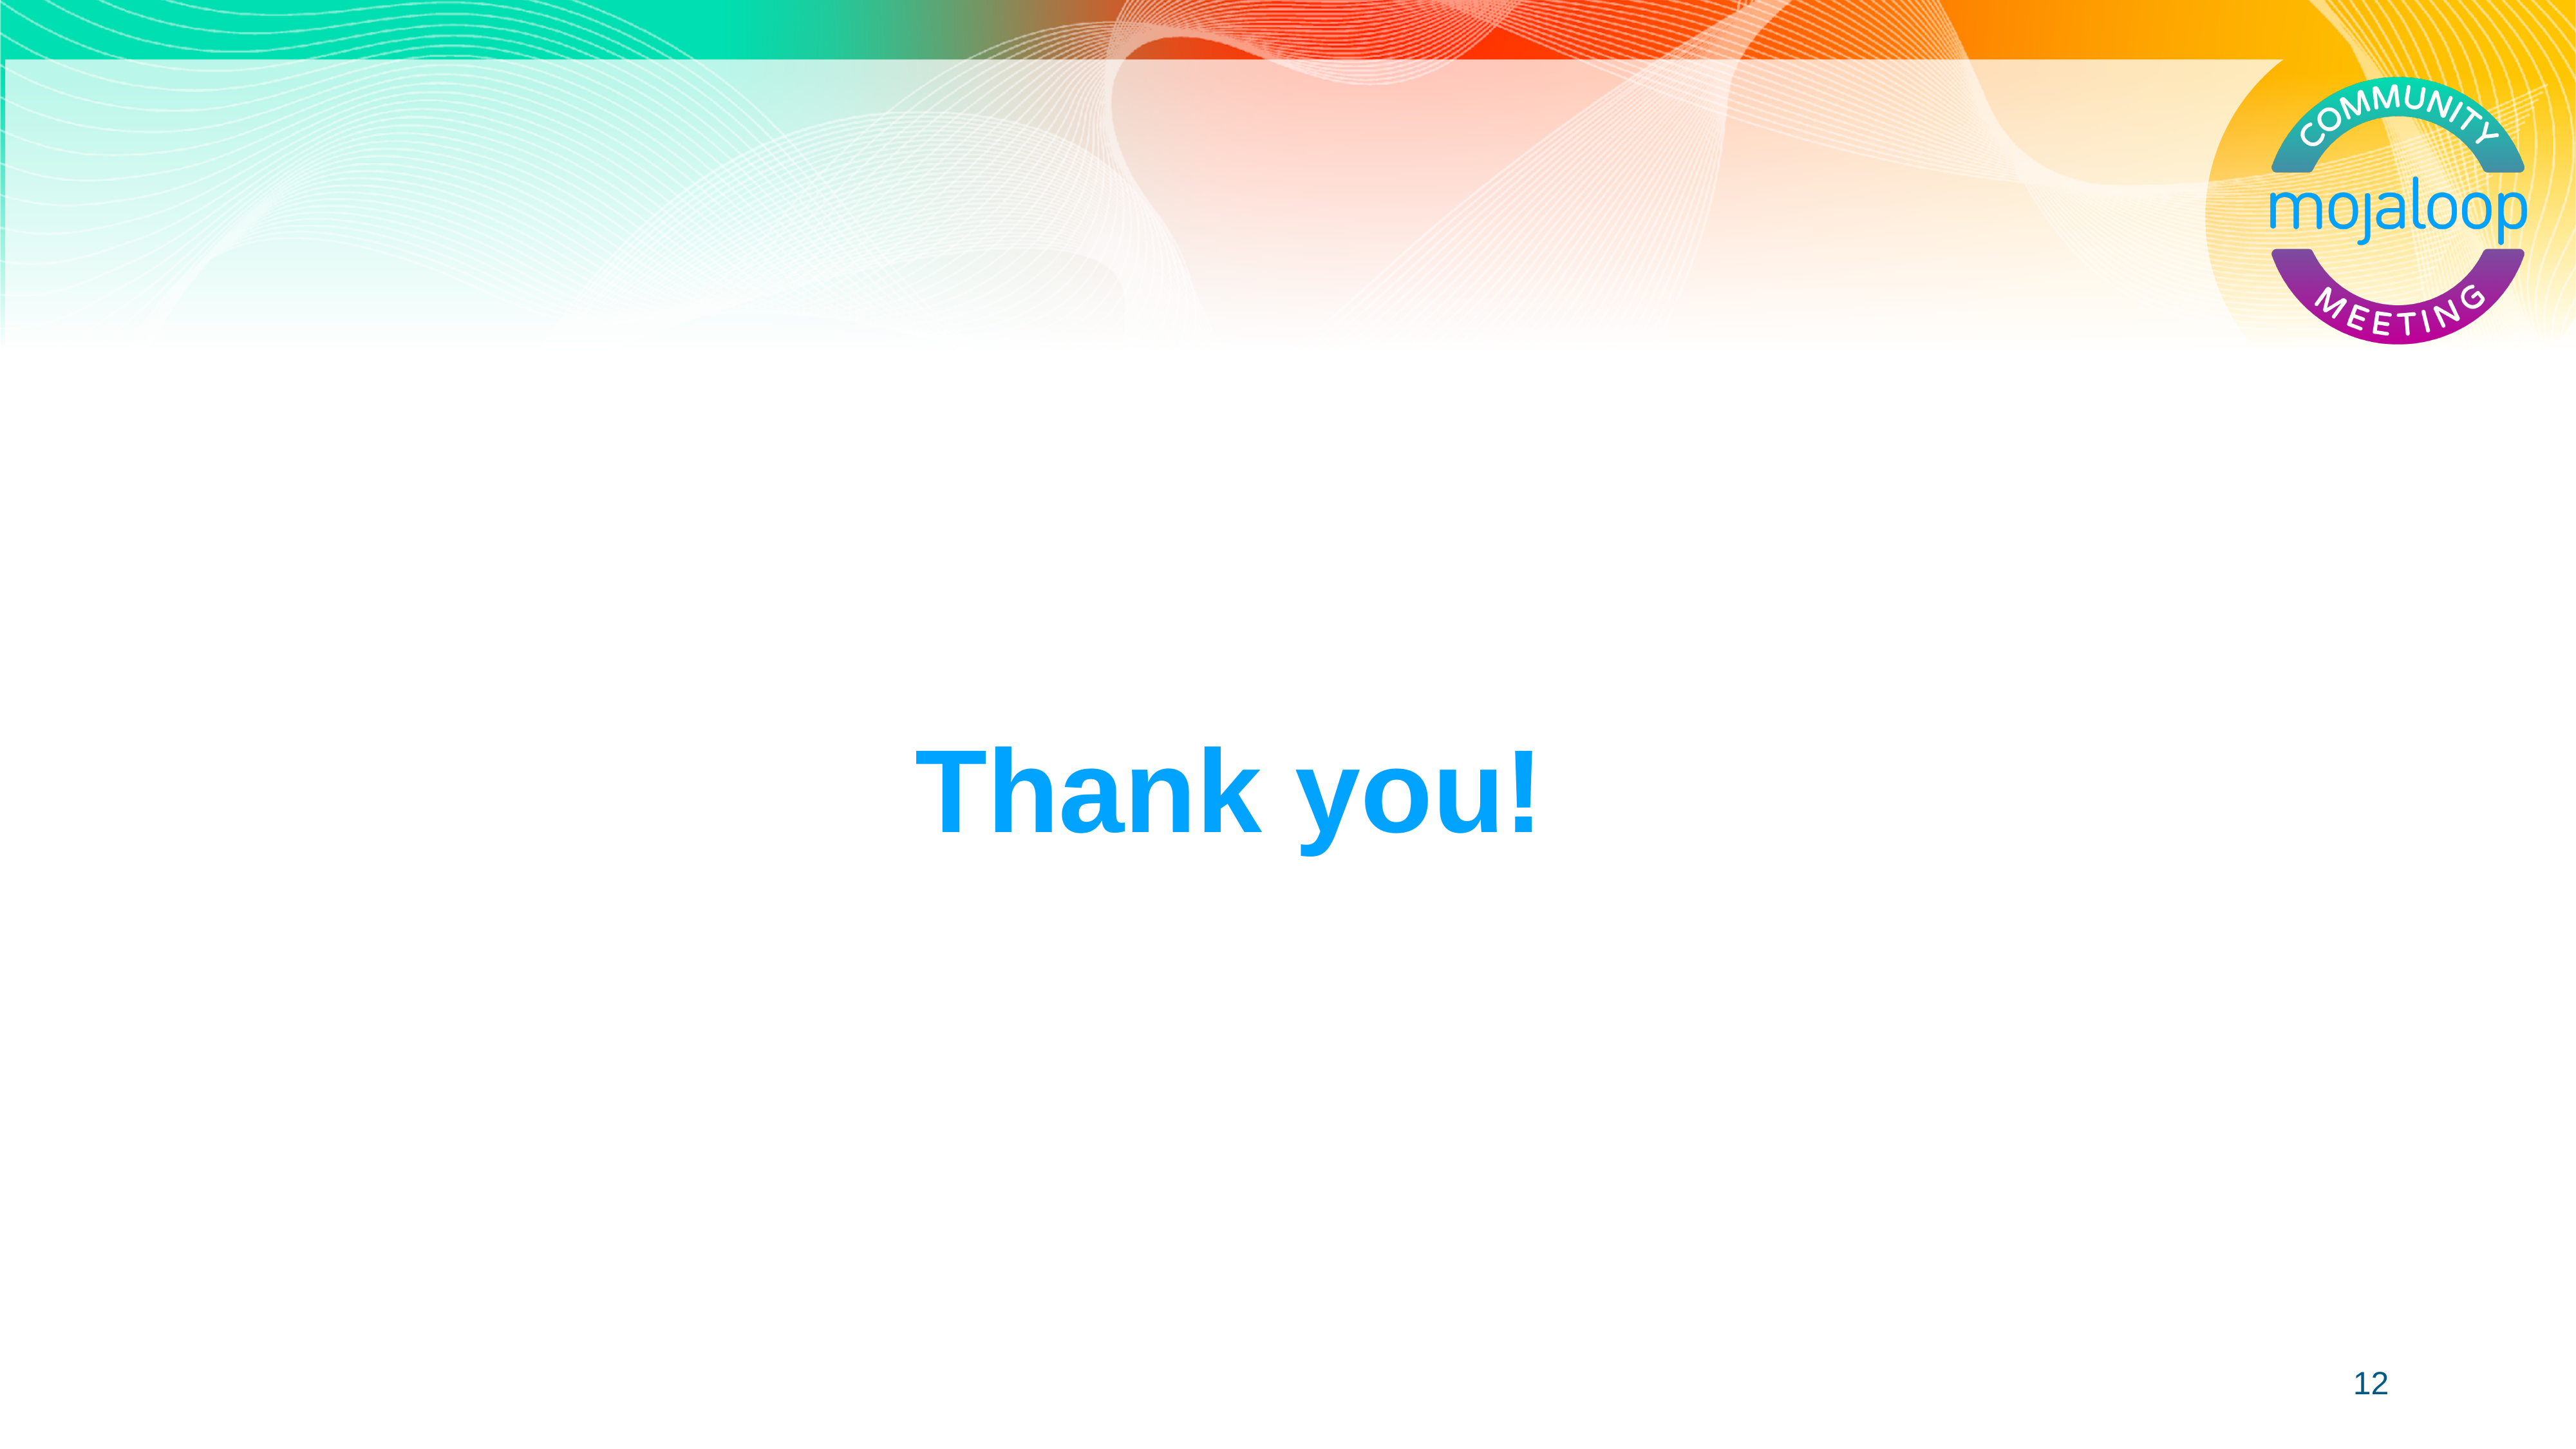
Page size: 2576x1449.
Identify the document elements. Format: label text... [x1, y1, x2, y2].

picture [0, 0, 2576, 1449]
slide_number 12 [1819, 1343, 2399, 1421]
title Thank you! [233, 654, 2226, 934]
